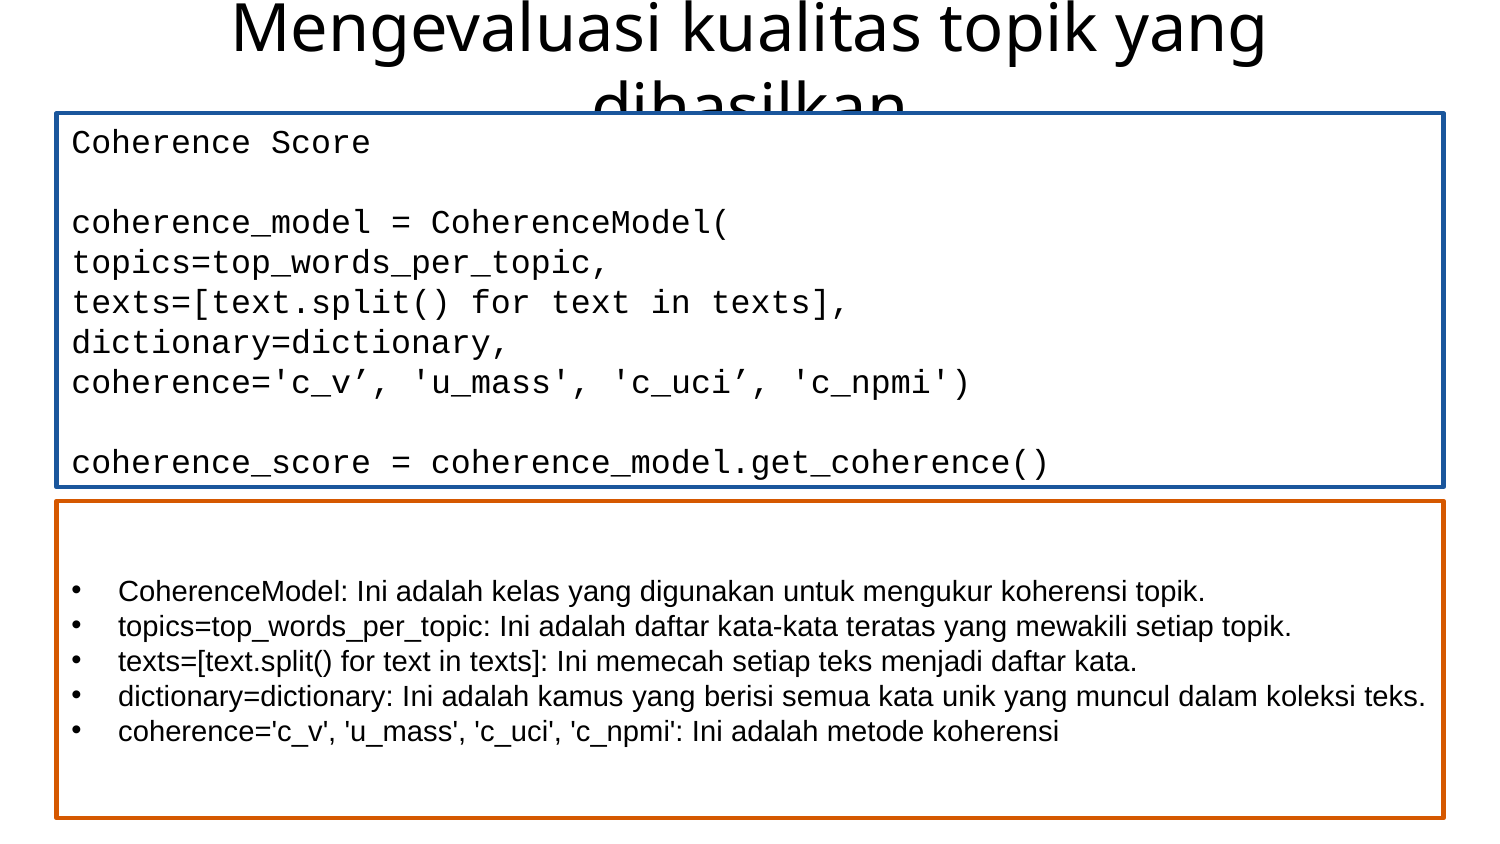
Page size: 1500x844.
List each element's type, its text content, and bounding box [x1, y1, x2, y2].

title Mengevaluasi kualitas topik yang dihasilkan [128, 25, 1372, 105]
text_box Coherence Score coherence_model = CoherenceModel( topics=top_words_per_topic, texts=[text.split() for text in texts], dictionary=dictionary, coherence='c_v’, 'u_mass', 'c_uci’, 'c_npmi') coherence_score = coherence_model.get_coherence() [54, 111, 1446, 489]
text_box CoherenceModel: Ini adalah kelas yang digunakan untuk mengukur koherensi topik. topics=top_words_per_topic: Ini adalah daftar kata-kata teratas yang mewakili setiap topik. texts=[text.split() for text in texts]: Ini memecah setiap teks menjadi daftar kata. dictionary=dictionary: Ini adalah kamus yang berisi semua kata unik yang muncul dalam koleksi teks. coherence='c_v', 'u_mass', 'c_uci', 'c_npmi': Ini adalah metode koherensi [54, 499, 1446, 820]
